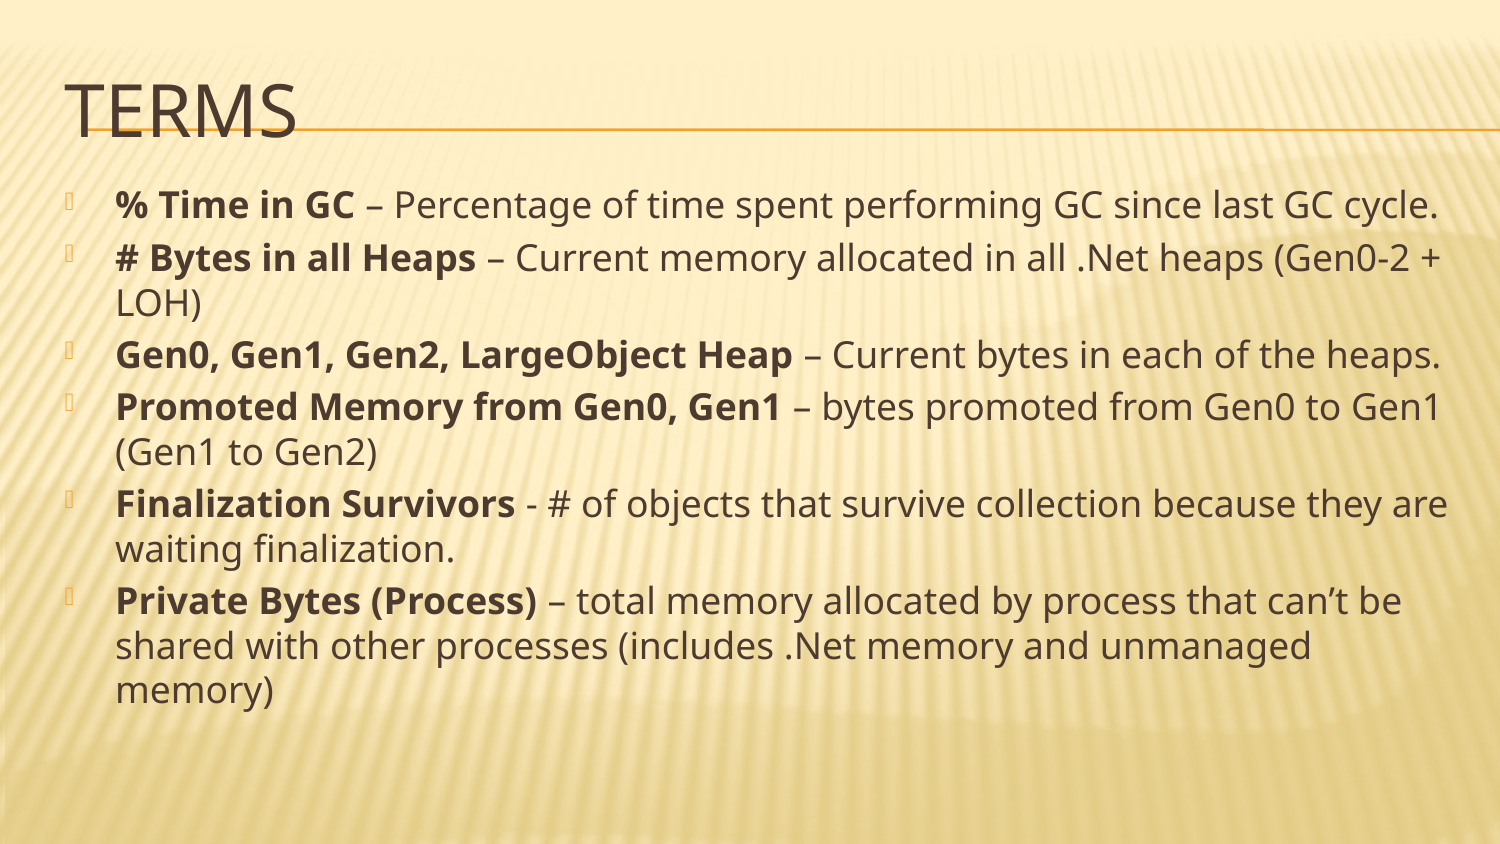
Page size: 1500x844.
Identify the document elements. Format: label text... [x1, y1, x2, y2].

title Terms [50, 56, 1475, 160]
list % Time in GC – Percentage of time spent performing GC since last GC cycle. # Bytes in all Heaps – Current memory allocated in all .Net heaps (Gen0-2 + LOH) Gen0, Gen1, Gen2, LargeObject Heap – Current bytes in each of the heaps. Promoted Memory from Gen0, Gen1 – bytes promoted from Gen0 to Gen1 (Gen1 to Gen2) Finalization Survivors - # of objects that survive collection because they are waiting finalization. Private Bytes (Process) – total memory allocated by process that can’t be shared with other processes (includes .Net memory and unmanaged memory) [50, 174, 1475, 798]
